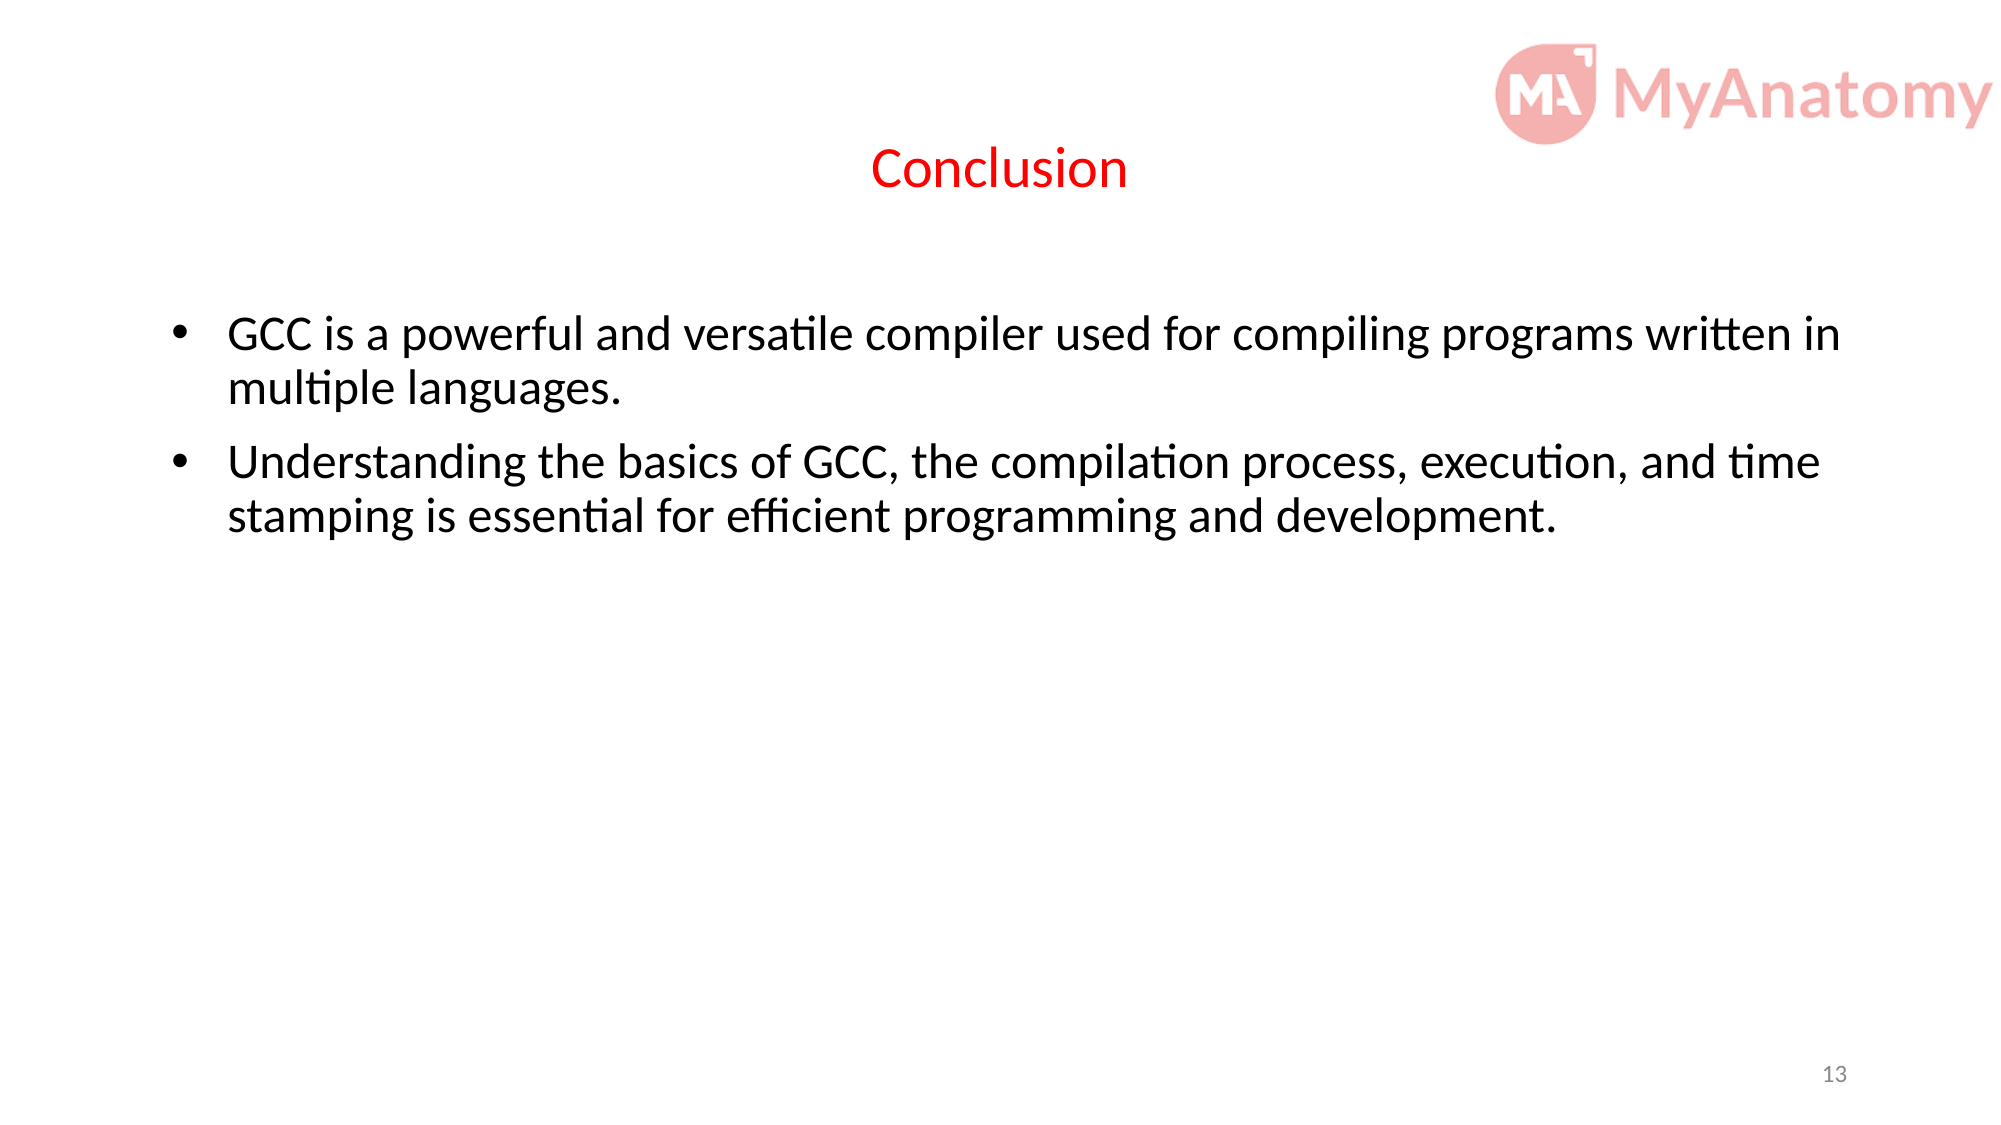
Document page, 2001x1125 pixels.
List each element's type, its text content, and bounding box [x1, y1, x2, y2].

title Conclusion [137, 59, 1863, 278]
slide_number 13 [1412, 1042, 1863, 1103]
list GCC is a powerful and versatile compiler used for compiling programs written in multiple languages. Understanding the basics of GCC, the compilation process, execution, and time stamping is essential for efficient programming and development. [137, 299, 1863, 1014]
